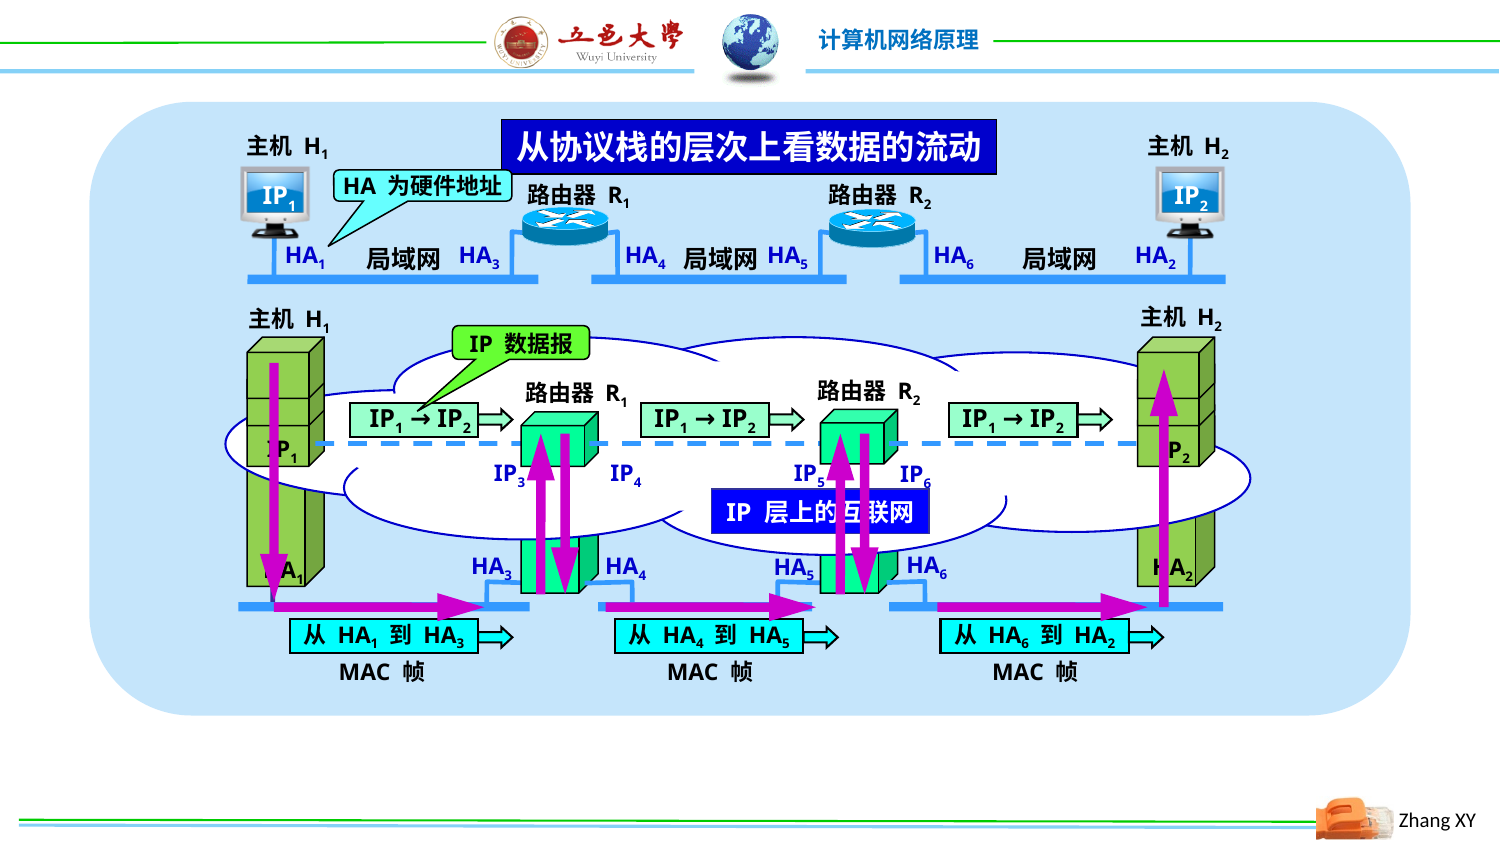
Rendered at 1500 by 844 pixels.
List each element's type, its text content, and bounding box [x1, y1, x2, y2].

text_box HA3 [444, 233, 515, 280]
text_box HA6 [918, 233, 989, 280]
picture [1151, 163, 1230, 242]
picture [541, 211, 564, 217]
text_box [511, 231, 528, 275]
picture [875, 222, 899, 230]
picture [828, 208, 916, 235]
picture [568, 220, 592, 228]
text_box 路由器 R1 [512, 172, 645, 219]
text_box [823, 247, 831, 273]
text_box 局域网 [1007, 236, 1113, 282]
picture [522, 206, 610, 247]
text_box HA2 [1120, 233, 1191, 280]
picture [494, 15, 697, 69]
text_box [911, 252, 918, 266]
picture [848, 213, 871, 219]
text_box HA1 [270, 233, 341, 280]
text_box 局域网 [351, 236, 457, 282]
picture [720, 12, 780, 88]
text_box 主机 H2 [1132, 124, 1244, 170]
picture [539, 220, 561, 228]
picture [1316, 796, 1394, 840]
text_box HA5 [752, 233, 823, 280]
text_box 局域网 [668, 236, 774, 282]
text_box 主机 H1 [232, 124, 344, 170]
text_box 从协议栈的层次上看数据的流动 [501, 119, 997, 175]
text_box [87, 99, 1413, 718]
picture [828, 238, 916, 249]
text_box HA 为硬件地址 [333, 169, 512, 240]
picture [236, 163, 315, 242]
picture [846, 222, 868, 230]
text_box 路由器 R2 [814, 173, 947, 220]
text_box HA4 [610, 233, 681, 280]
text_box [225, 294, 1251, 694]
